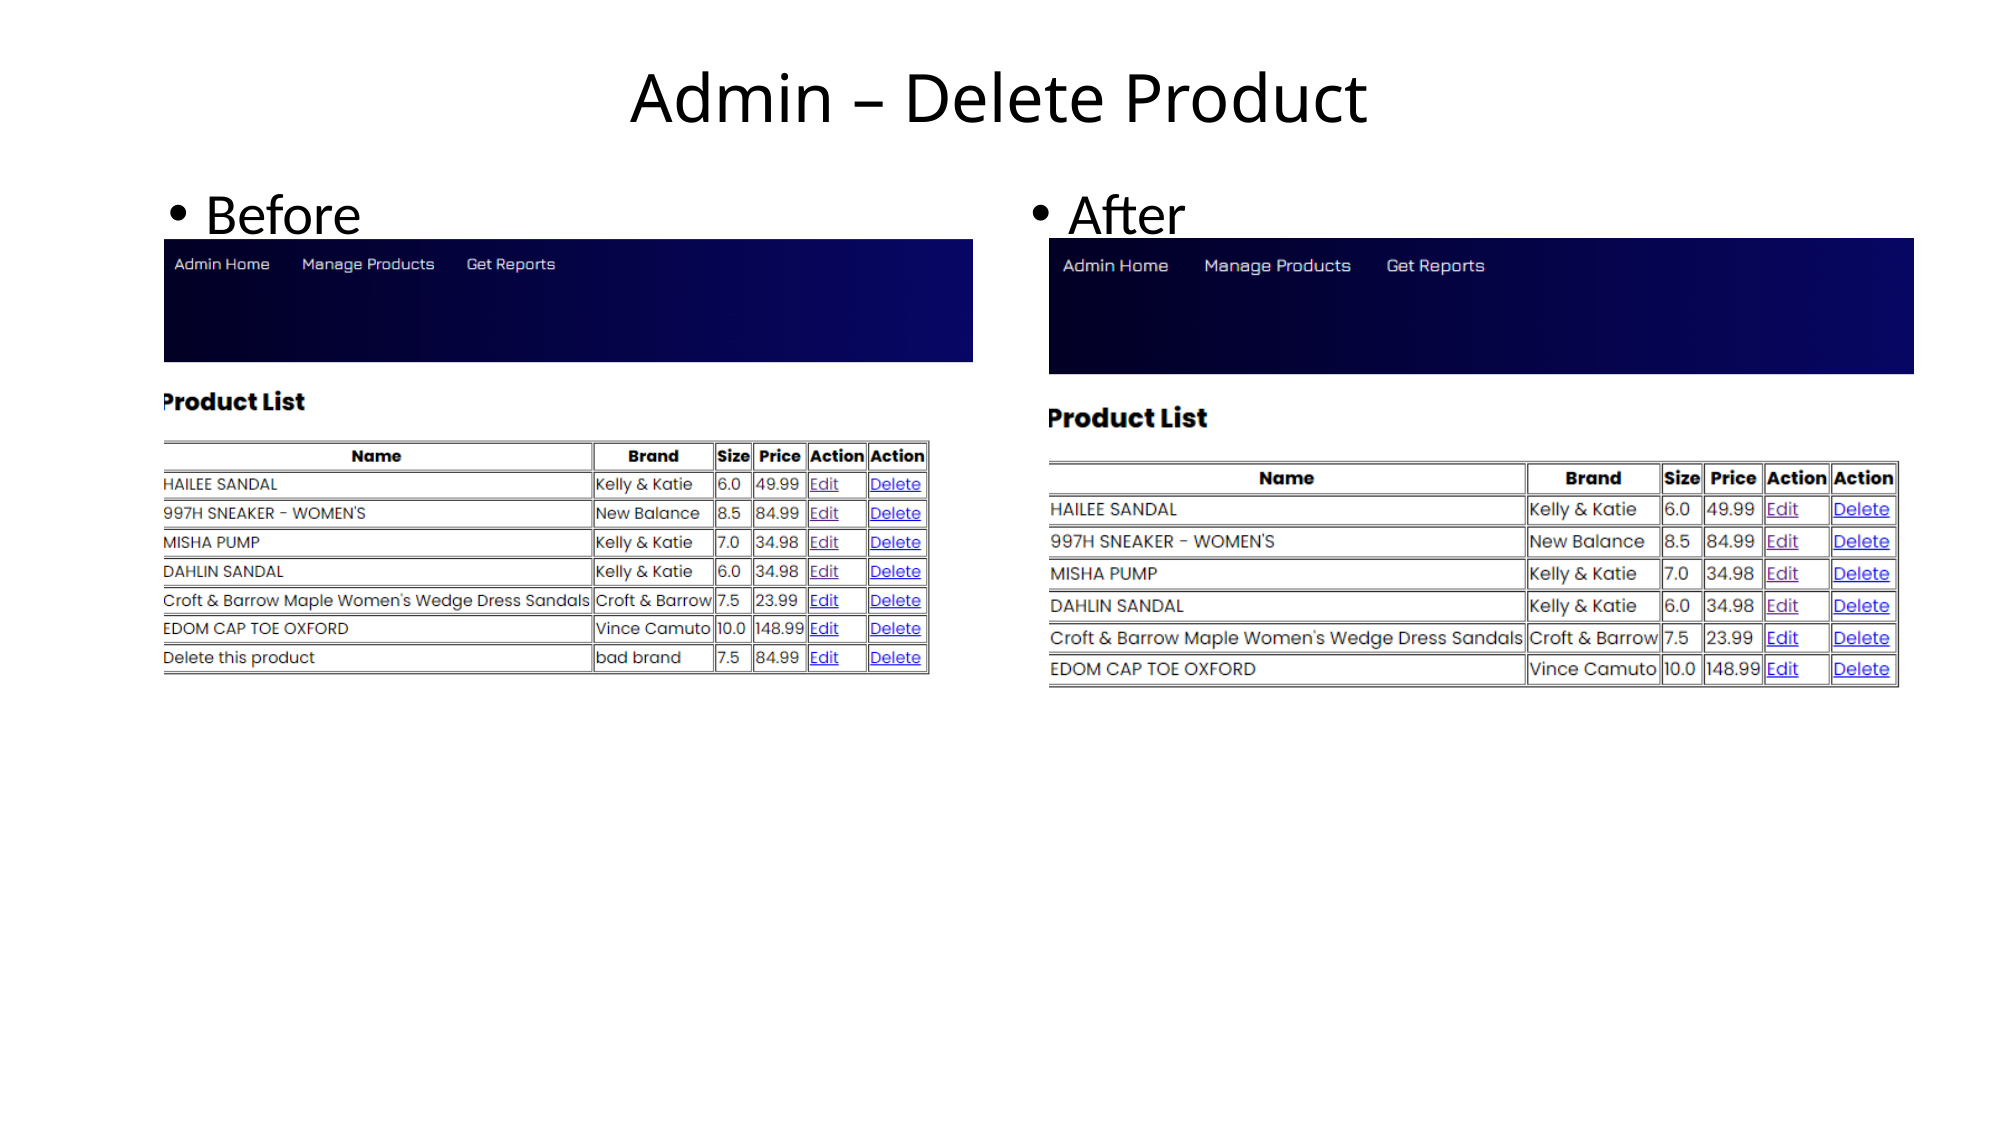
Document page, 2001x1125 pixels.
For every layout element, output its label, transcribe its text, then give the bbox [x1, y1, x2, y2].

picture [163, 238, 973, 699]
picture [1049, 238, 1914, 726]
text_box After [1015, 176, 1863, 1003]
title Admin – Delete Product [137, 59, 1863, 144]
list Before [153, 176, 1000, 1004]
